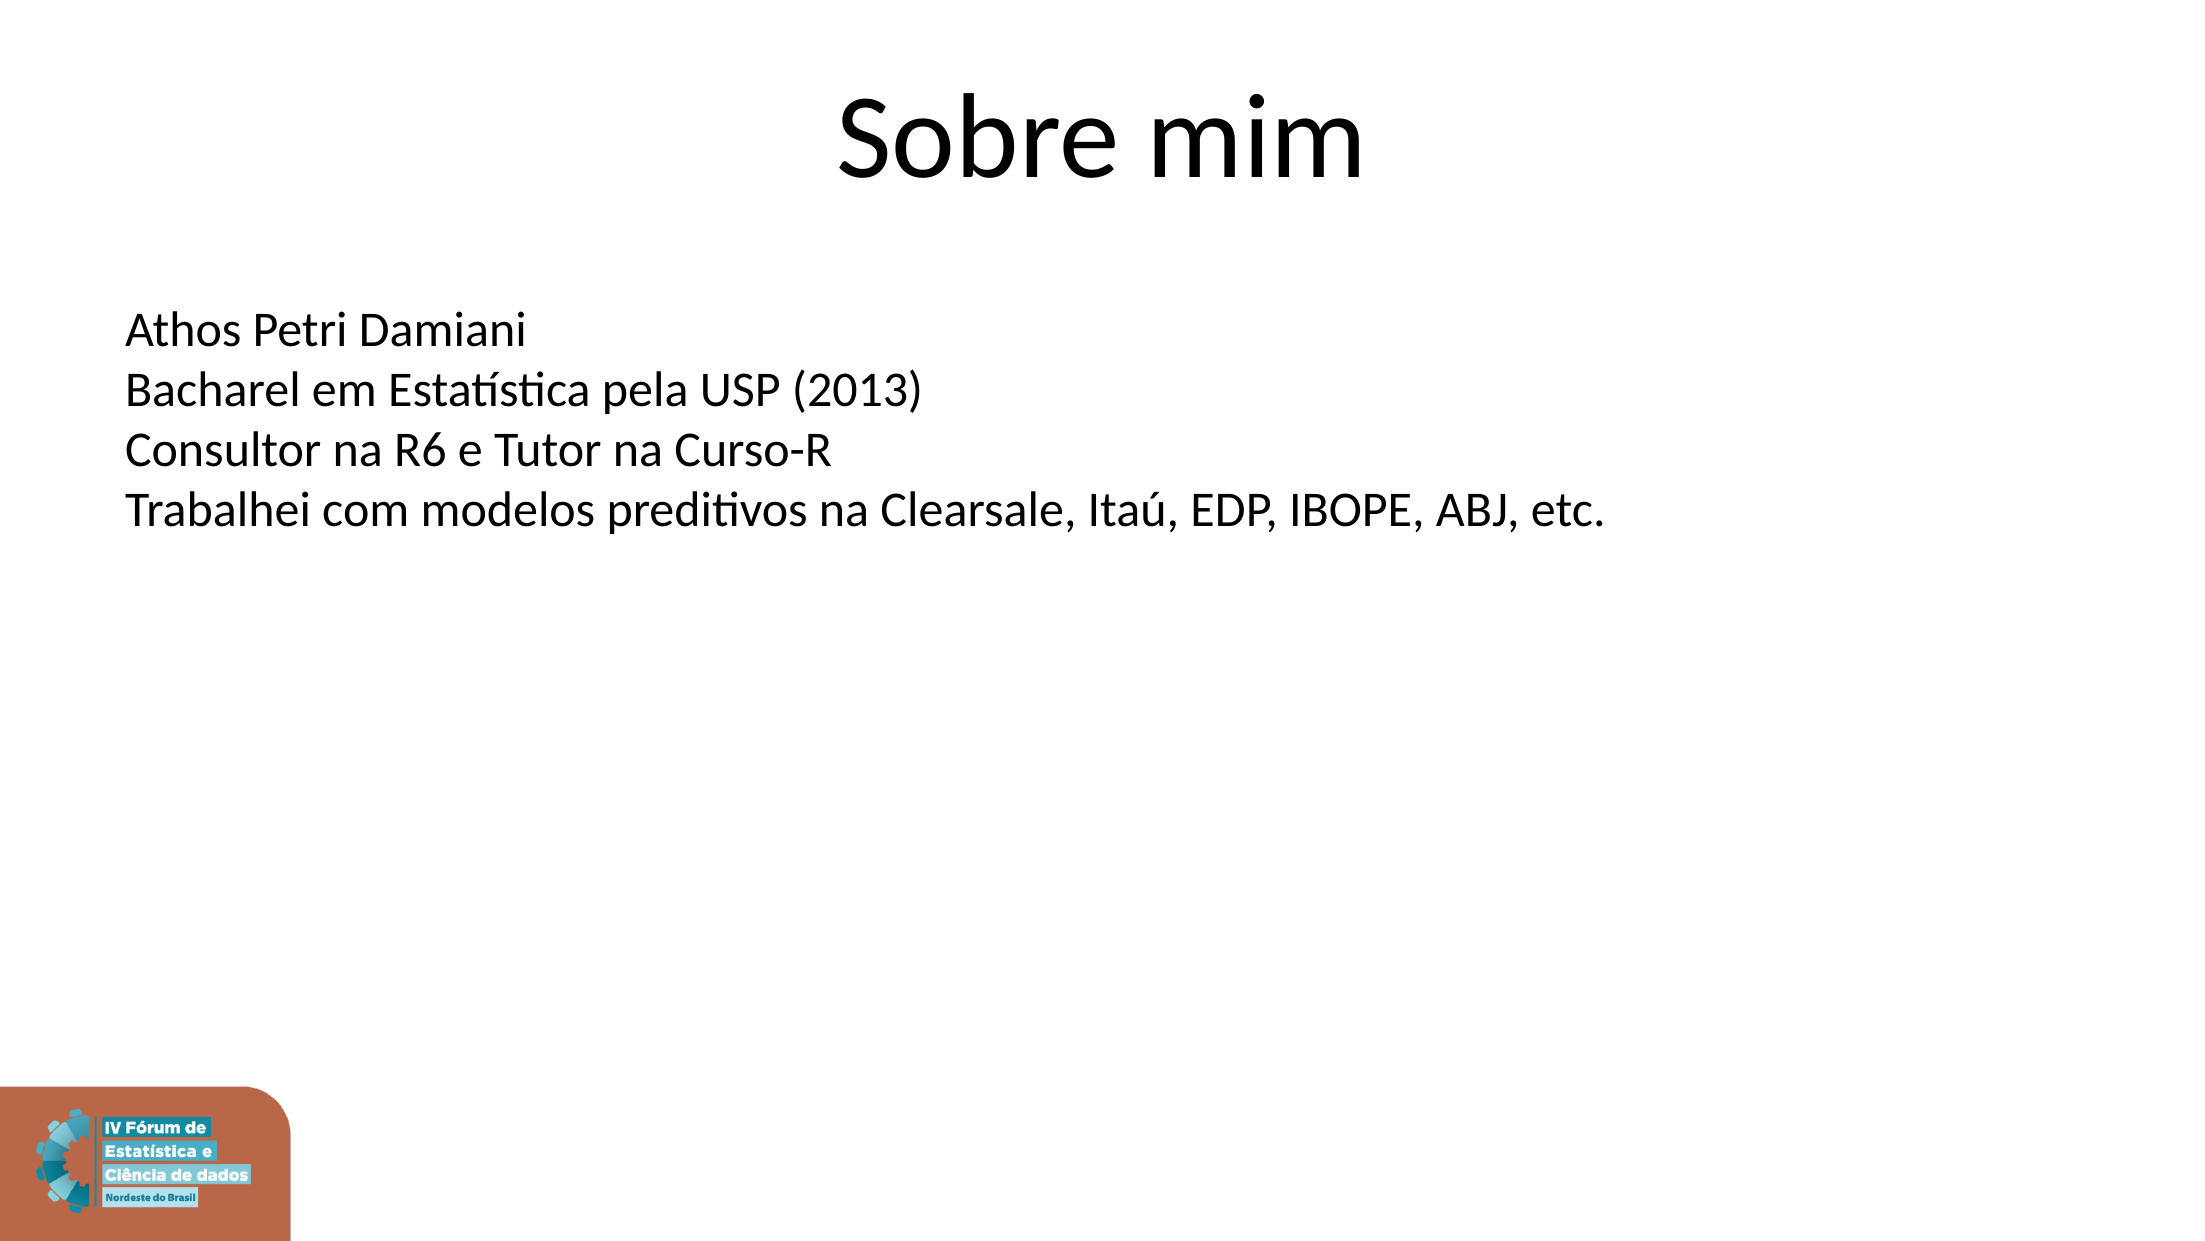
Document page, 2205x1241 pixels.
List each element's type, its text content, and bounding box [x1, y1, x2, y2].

picture [0, 1045, 331, 1241]
list Athos Petri Damiani Bacharel em Estatística pela USP (2013) Consultor na R6 e Tutor na Curso-R Trabalhei com modelos preditivos na Clearsale, Itaú, EDP, IBOPE, ABJ, etc. [110, 289, 2094, 1109]
title Sobre mim [110, 49, 2094, 257]
